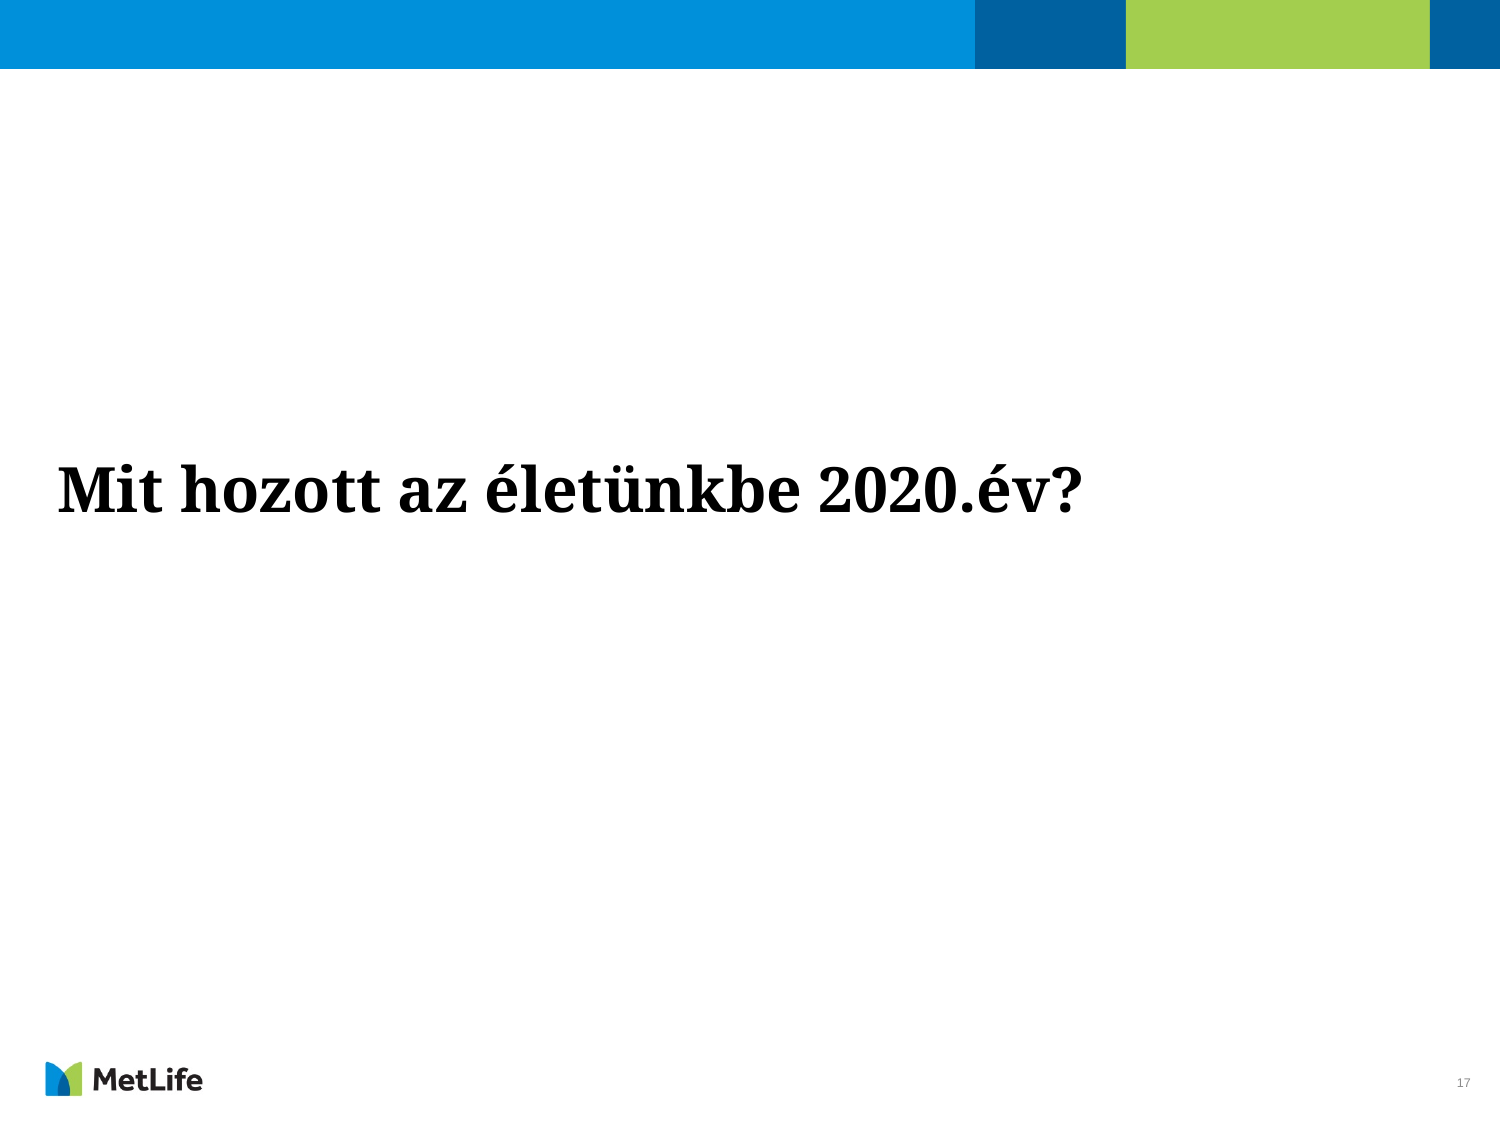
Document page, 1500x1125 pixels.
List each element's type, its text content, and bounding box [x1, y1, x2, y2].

picture [43, 1059, 206, 1098]
title Mit hozott az életünkbe 2020.év? [46, 453, 1430, 552]
slide_number 17 [1370, 1052, 1483, 1113]
